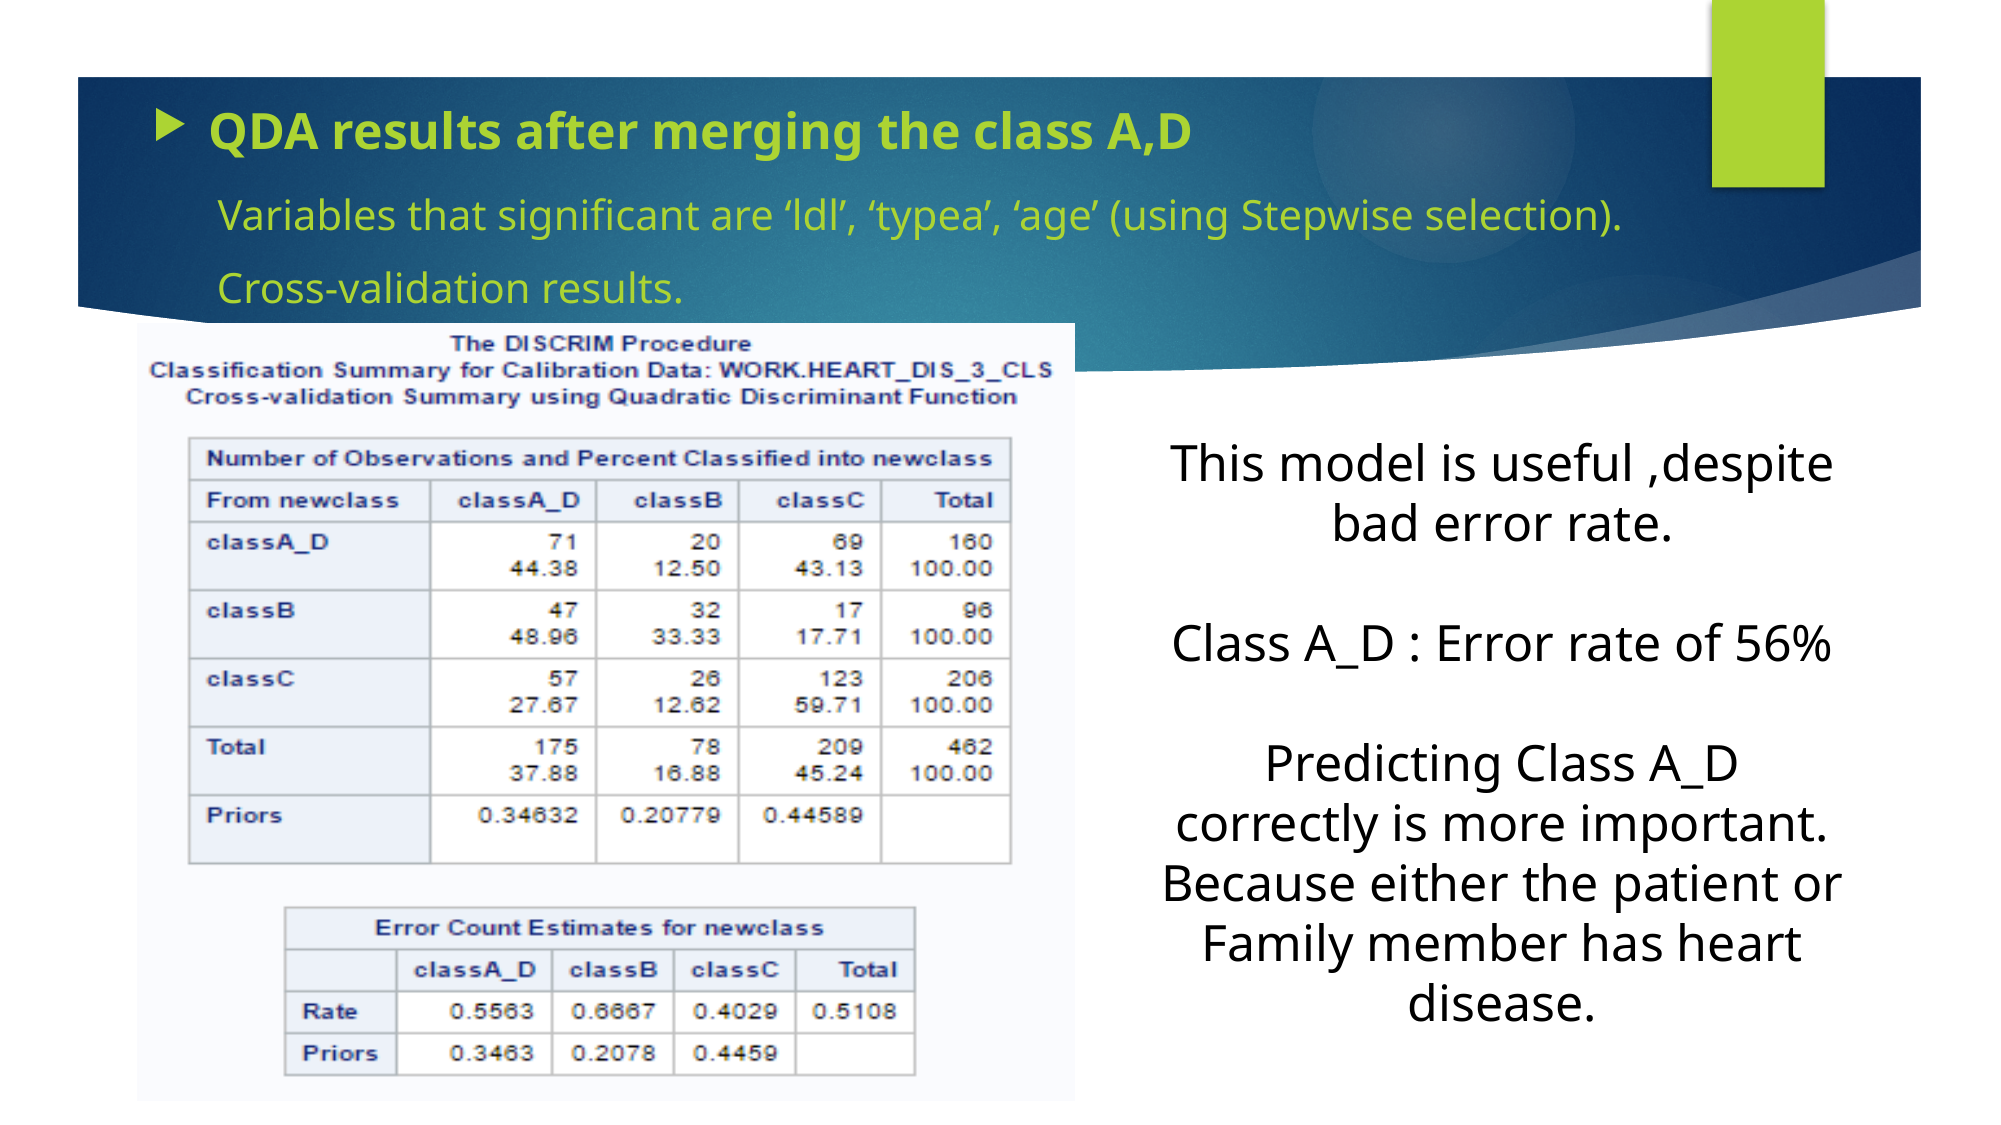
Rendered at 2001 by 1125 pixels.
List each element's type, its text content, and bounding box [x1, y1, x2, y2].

list QDA results after merging the class A,D Variables that significant are ‘ldl’, ‘typea’, ‘age’ (using Stepwise selection). Cross-validation results. [137, 92, 1863, 1053]
picture [137, 322, 1075, 1101]
text_box This model is useful ,despite bad error rate. Class A_D : Error rate of 56% Predicting Class A_D correctly is more important. Because either the patient or Family member has heart disease. [1141, 410, 1864, 1054]
